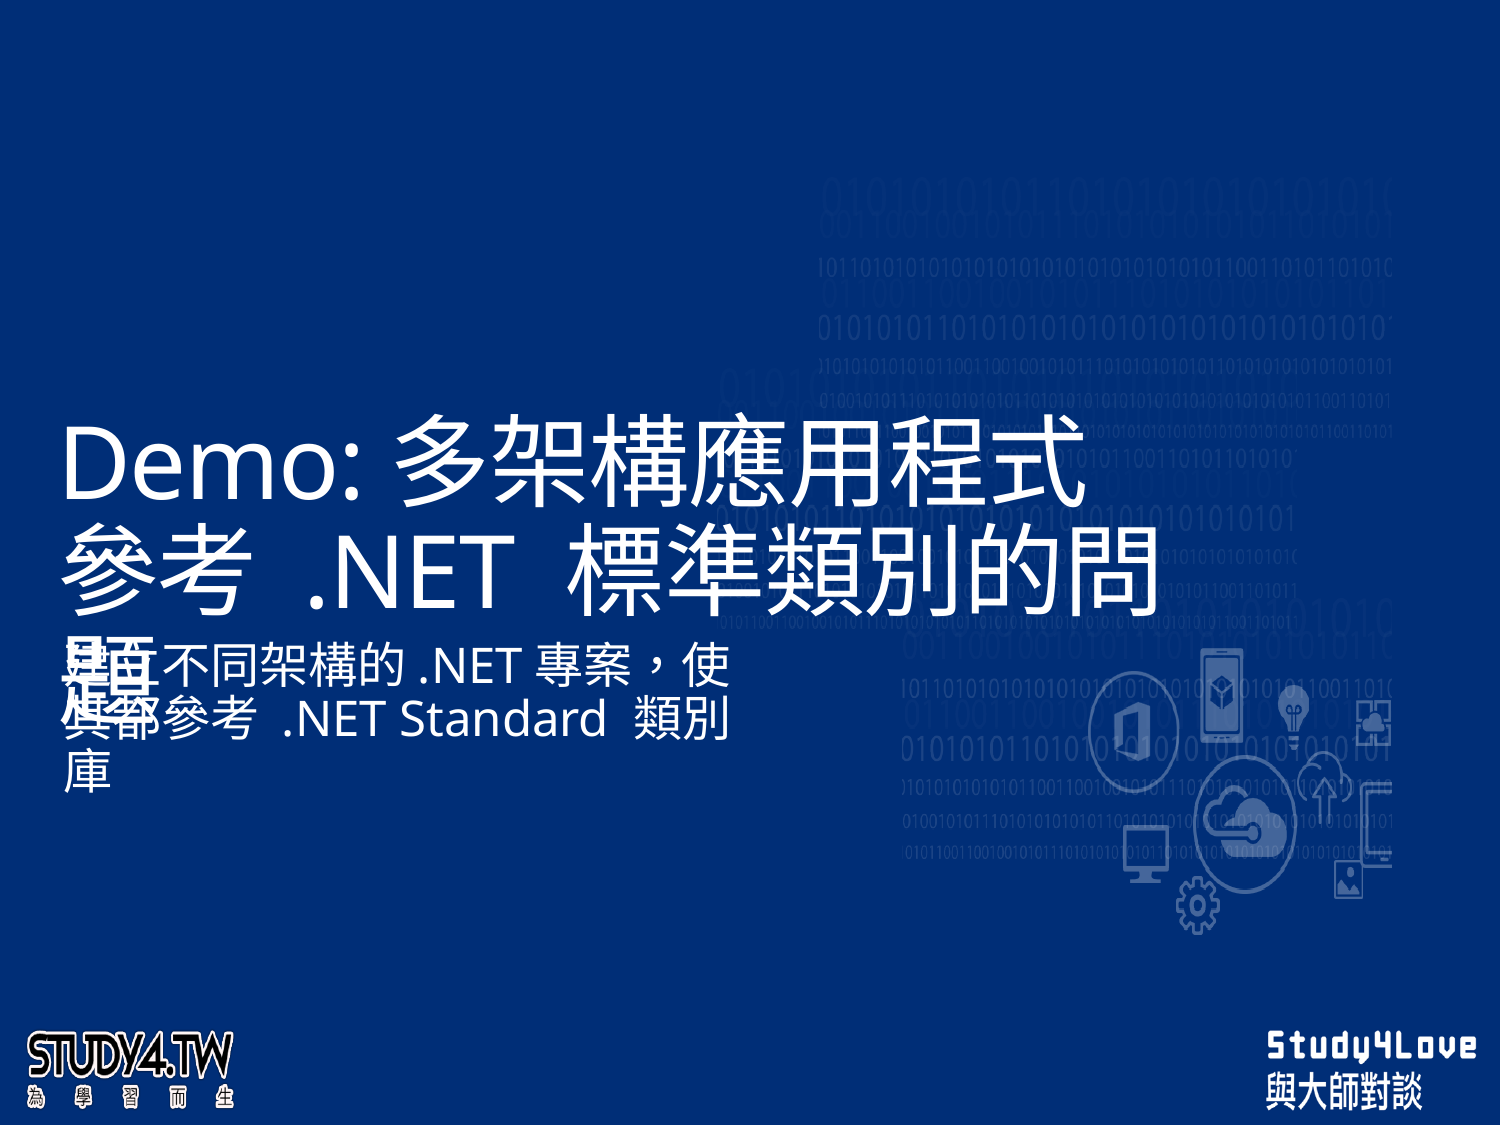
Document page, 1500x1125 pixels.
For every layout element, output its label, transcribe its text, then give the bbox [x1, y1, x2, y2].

picture [19, 1018, 242, 1115]
title Demo:多架構應用程式 參考 .NET 標準類別的問題 [33, 397, 1247, 648]
picture [409, 144, 1481, 1121]
list 建立不同架構的.NET專案，使其都參考 .NET Standard 類別庫 [33, 617, 789, 773]
